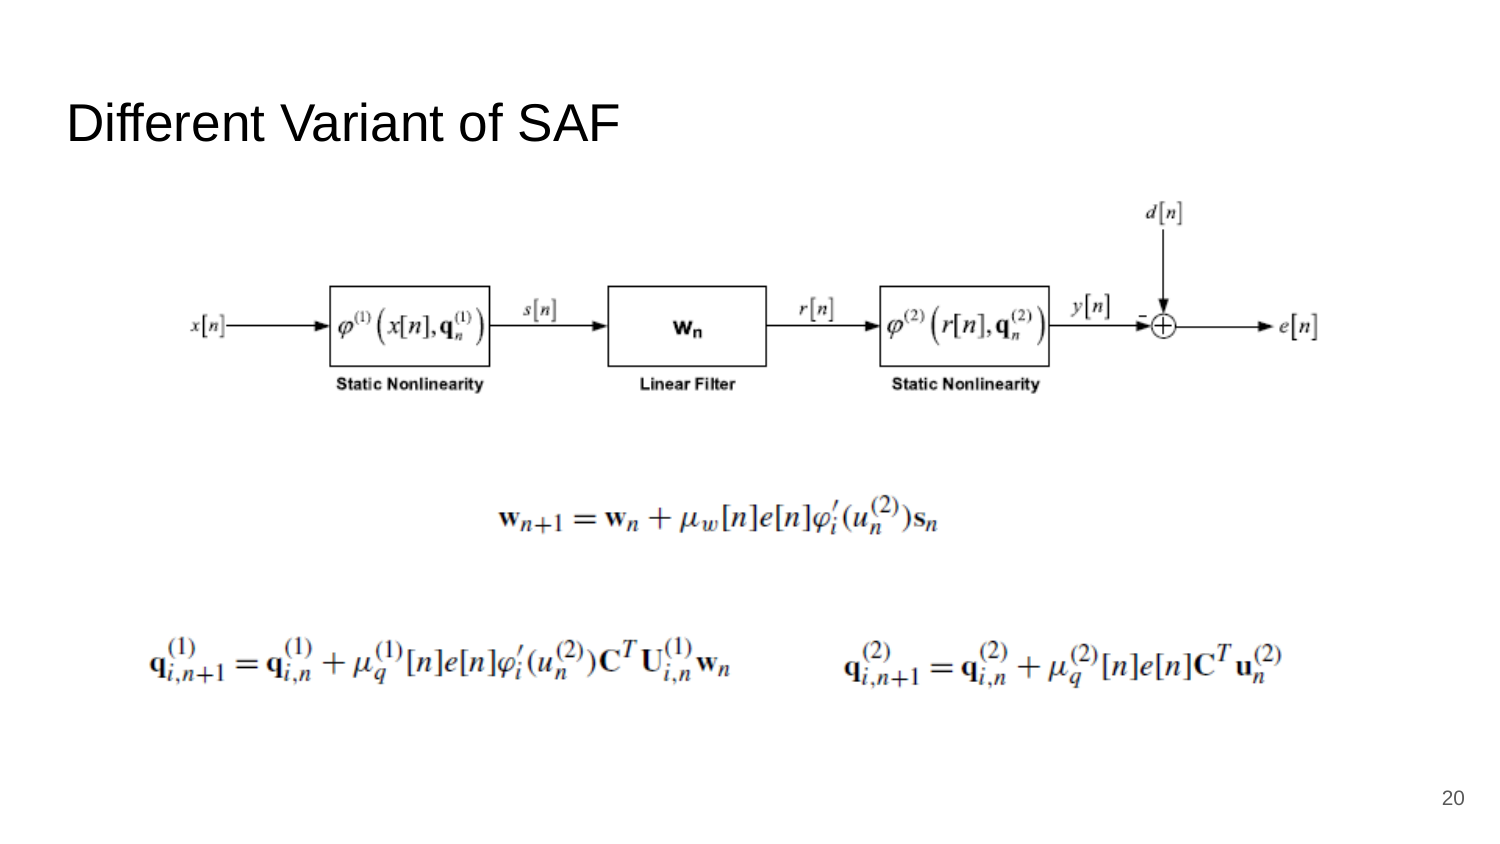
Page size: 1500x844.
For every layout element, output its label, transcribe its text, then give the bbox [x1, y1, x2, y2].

picture [127, 152, 1373, 423]
picture [824, 618, 1296, 715]
picture [452, 475, 966, 567]
slide_number ‹#› [1389, 764, 1480, 830]
title Different Variant of SAF [51, 72, 1449, 167]
picture [127, 625, 759, 708]
